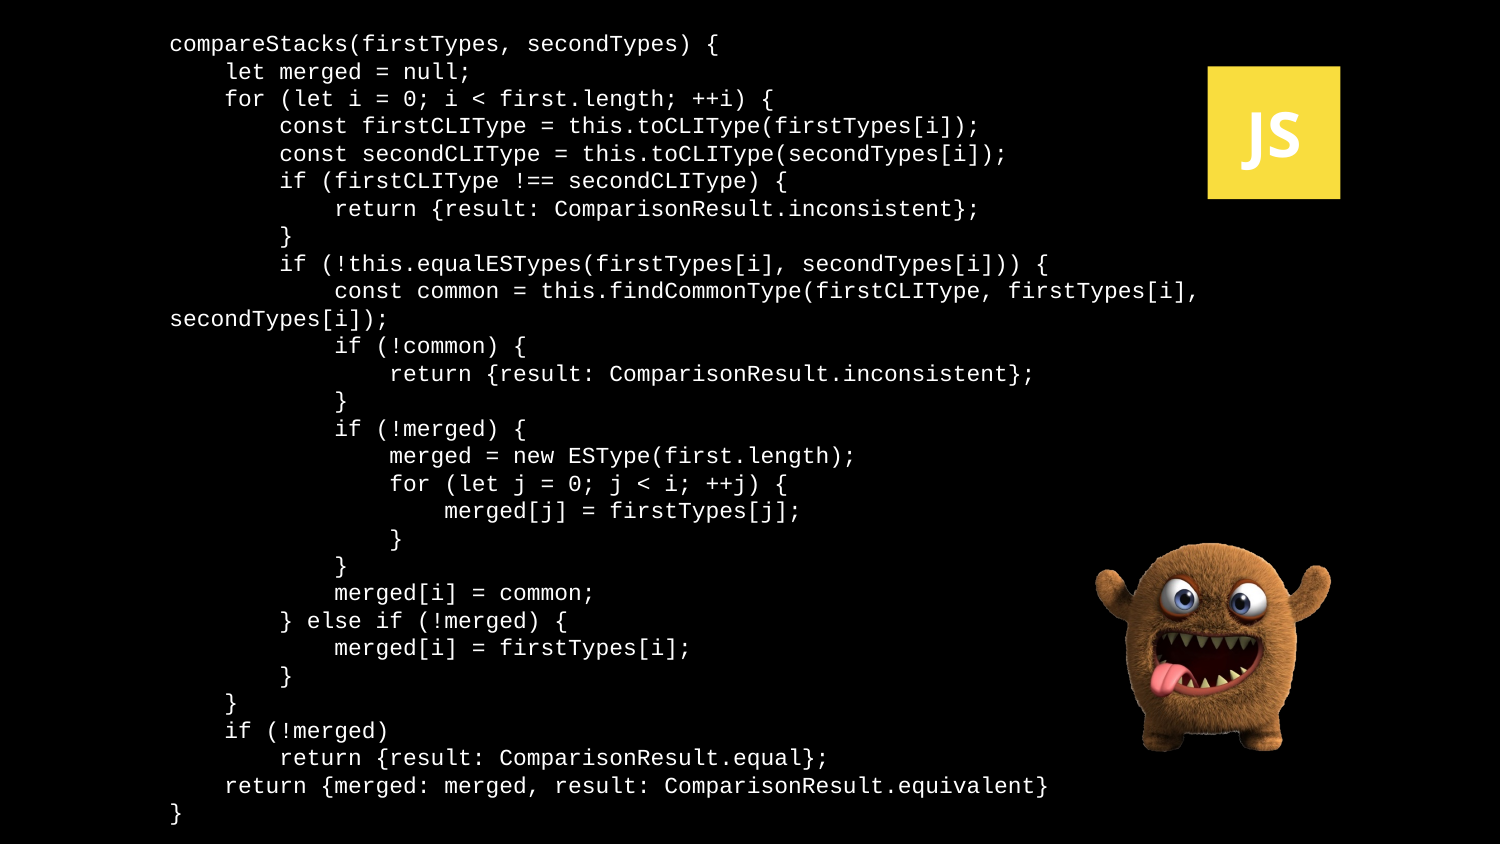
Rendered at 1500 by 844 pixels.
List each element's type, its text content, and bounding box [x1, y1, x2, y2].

text_box compareStacks(firstTypes, secondTypes) { let merged = null; for (let i = 0; i < first.length; ++i) { const firstCLIType = this.toCLIType(firstTypes[i]); const secondCLIType = this.toCLIType(secondTypes[i]); if (firstCLIType !== secondCLIType) { return {result: ComparisonResult.inconsistent}; } if (!this.equalESTypes(firstTypes[i], secondTypes[i])) { const common = this.findCommonType(firstCLIType, firstTypes[i], secondTypes[i]); if (!common) { return {result: ComparisonResult.inconsistent}; } if (!merged) { merged = new ESType(first.length); for (let j = 0; j < i; ++j) { merged[j] = firstTypes[j]; } } merged[i] = common; } else if (!merged) { merged[i] = firstTypes[i]; } } if (!merged) return {result: ComparisonResult.equal}; return {merged: merged, result: ComparisonResult.equivalent} } [158, 23, 1397, 844]
picture [1086, 527, 1341, 778]
